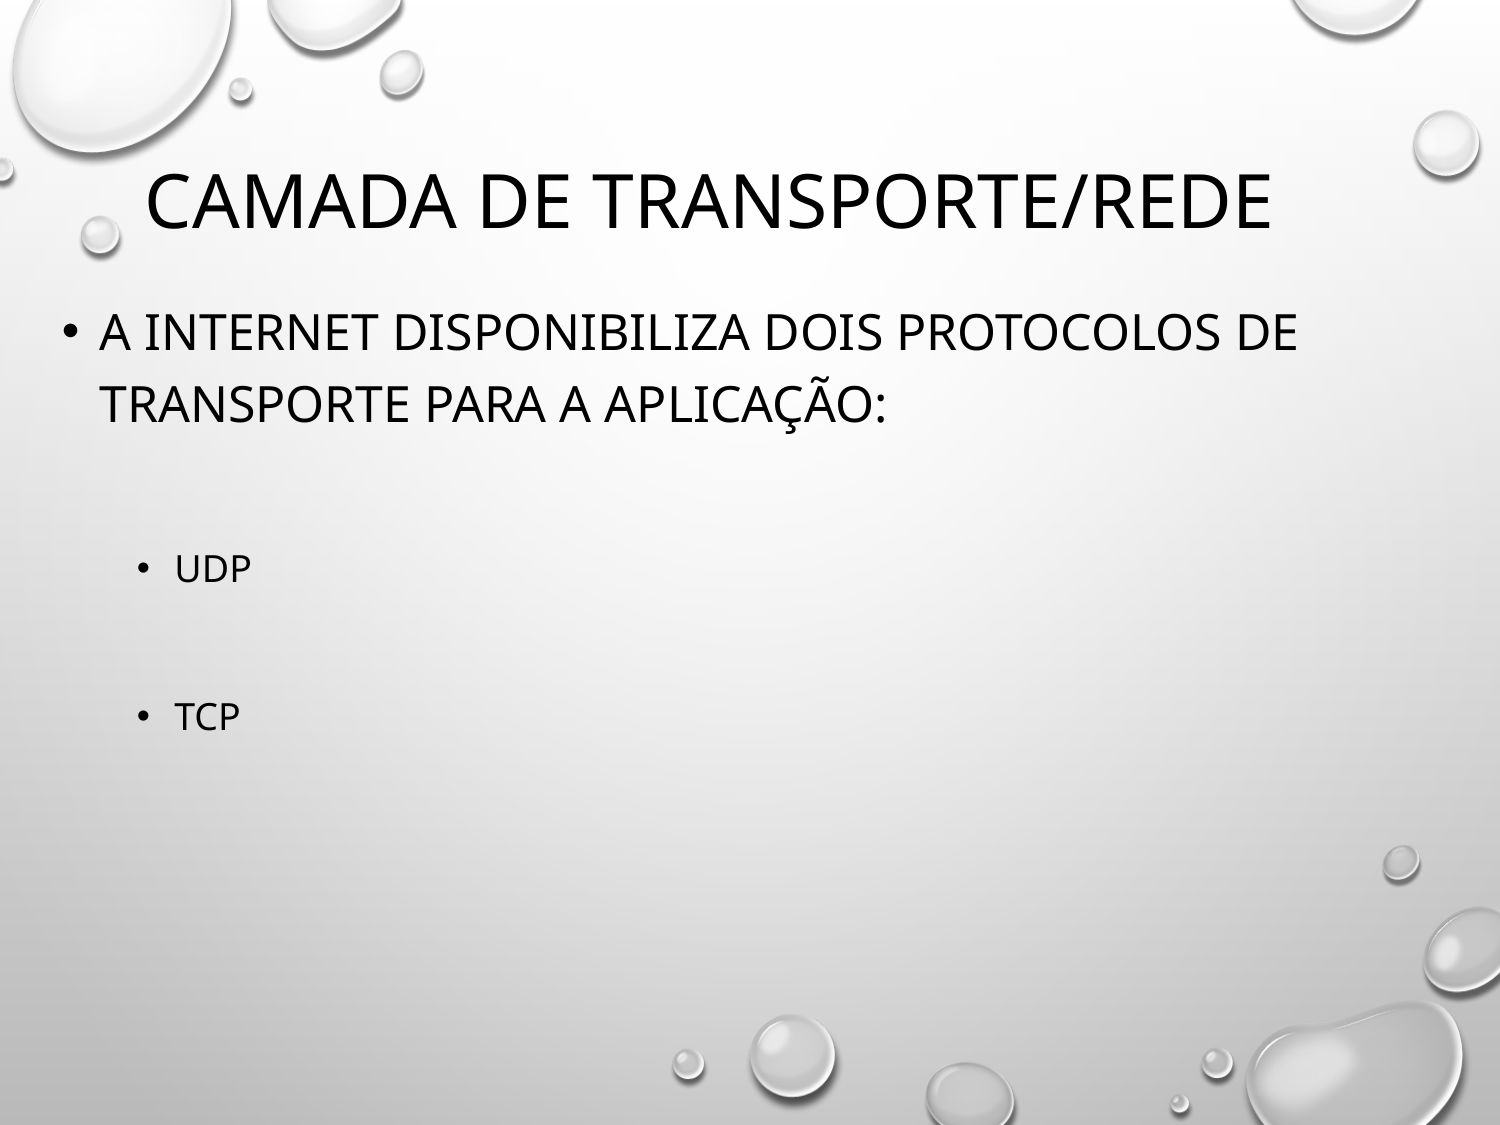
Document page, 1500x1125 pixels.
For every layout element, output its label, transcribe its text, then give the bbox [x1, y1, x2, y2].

list A Internet disponibiliza dois protocolos de transporte para a aplicação: UDP TCP [46, 281, 1442, 1019]
picture [0, 0, 1500, 1125]
title Camada de Transporte/Rede [35, 117, 1386, 293]
